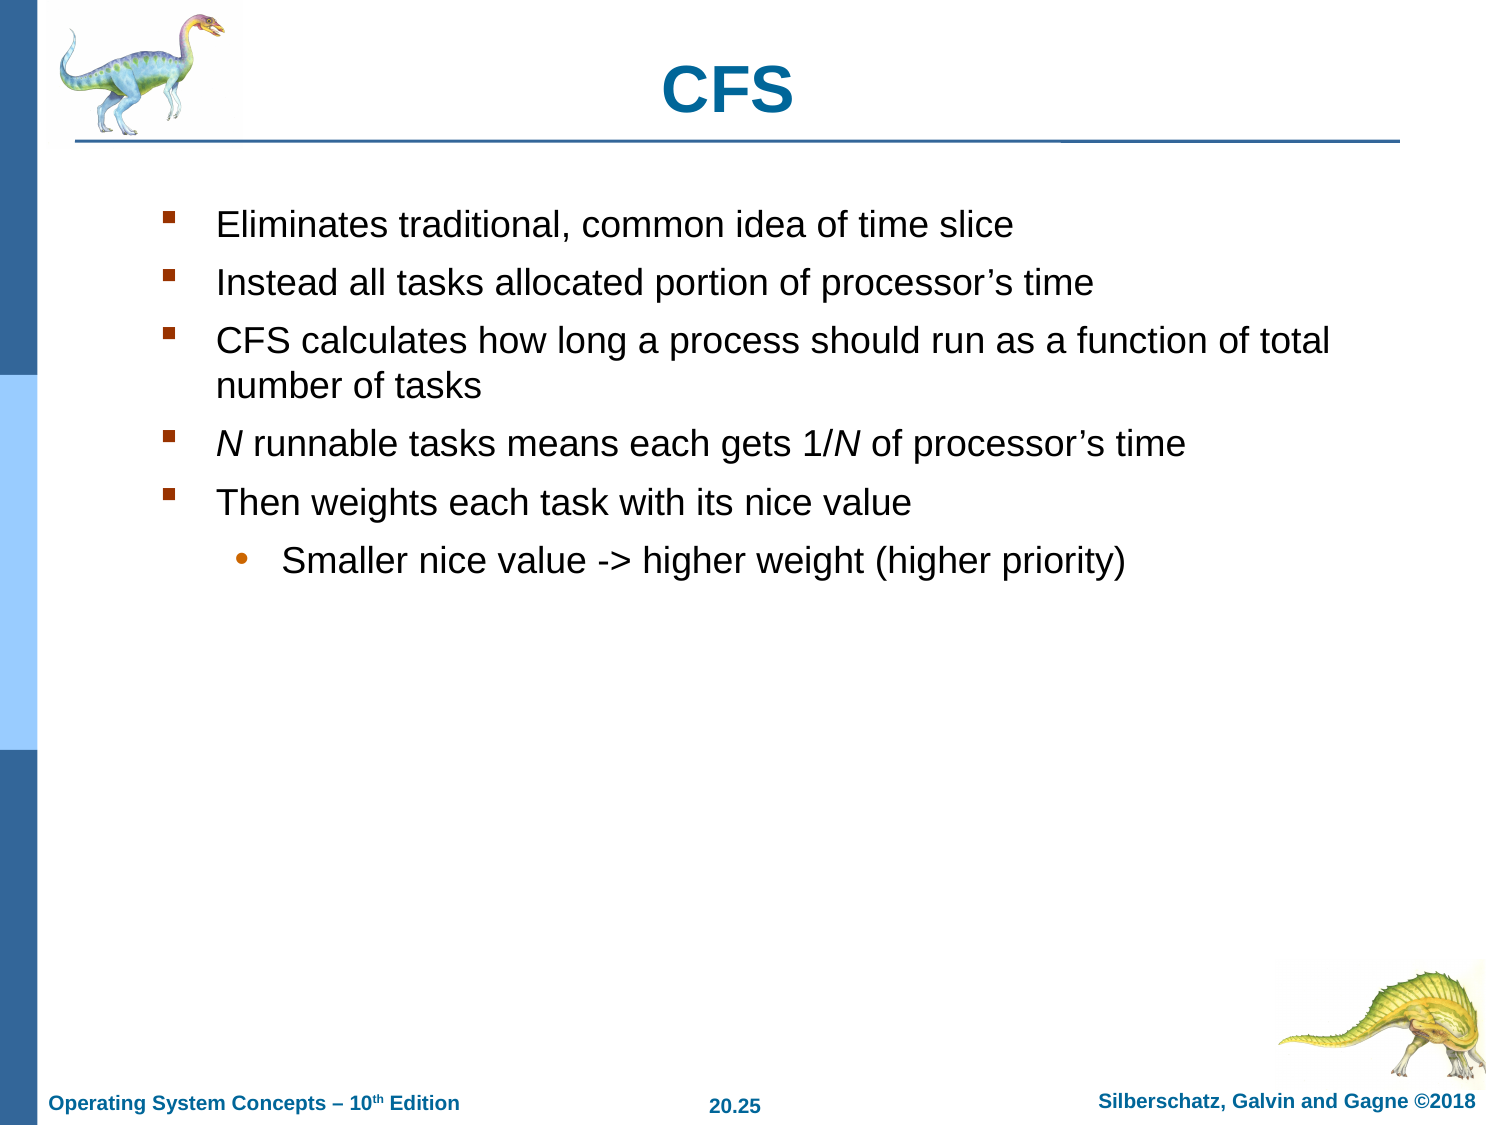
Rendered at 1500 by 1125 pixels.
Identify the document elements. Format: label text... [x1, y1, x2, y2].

picture [46, 0, 243, 149]
list Eliminates traditional, common idea of time slice Instead all tasks allocated portion of processor’s time CFS calculates how long a process should run as a function of total number of tasks N runnable tasks means each gets 1/N of processor’s time Then weights each task with its nice value Smaller nice value -> higher weight (higher priority) [144, 192, 1415, 961]
title CFS [53, 38, 1404, 134]
picture [1275, 959, 1486, 1090]
